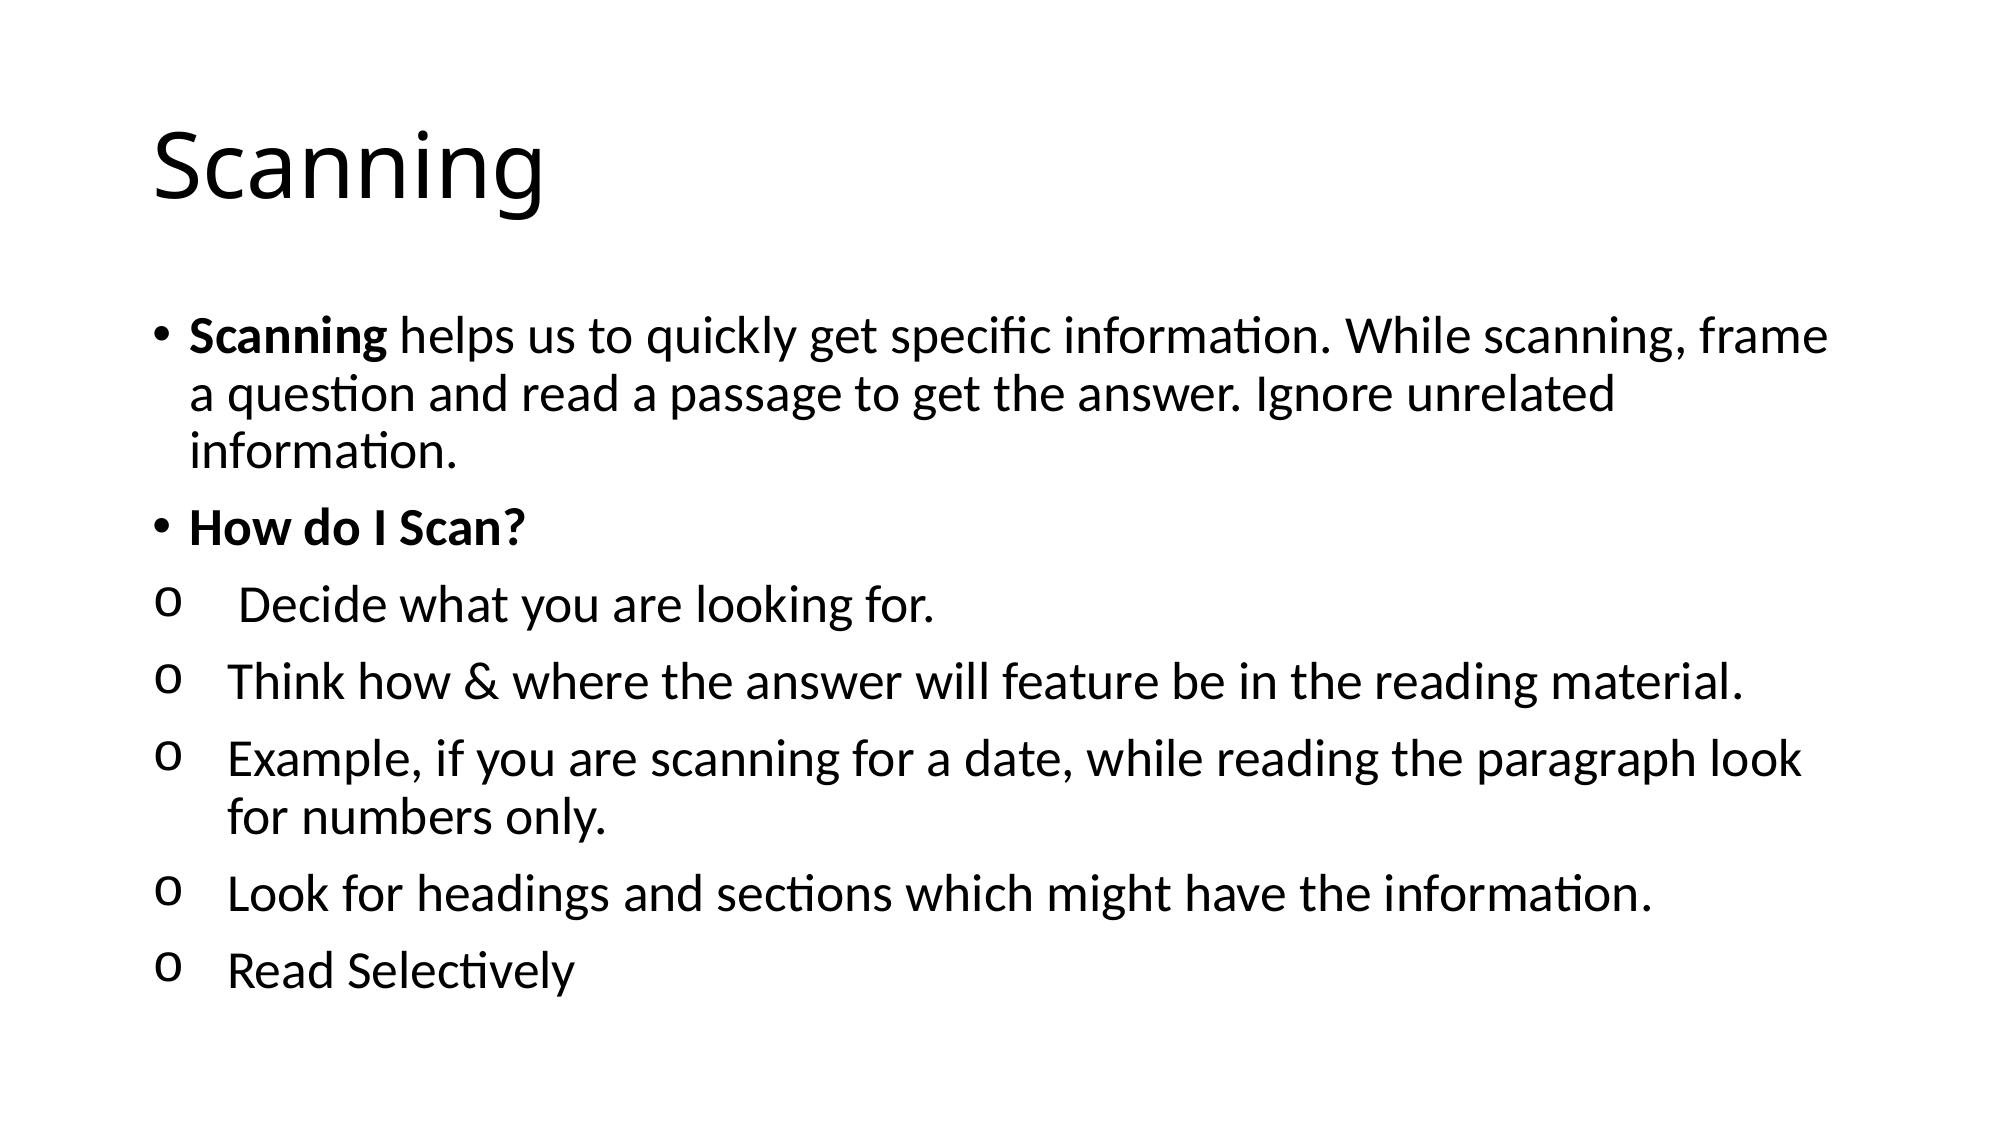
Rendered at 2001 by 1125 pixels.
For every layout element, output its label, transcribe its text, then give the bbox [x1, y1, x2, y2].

list Scanning helps us to quickly get specific information. While scanning, frame a question and read a passage to get the answer. Ignore unrelated information. How do I Scan? Decide what you are looking for. Think how & where the answer will feature be in the reading material. Example, if you are scanning for a date, while reading the paragraph look for numbers only. Look for headings and sections which might have the information. Read Selectively [137, 299, 1863, 1014]
title Scanning [137, 59, 1863, 278]
